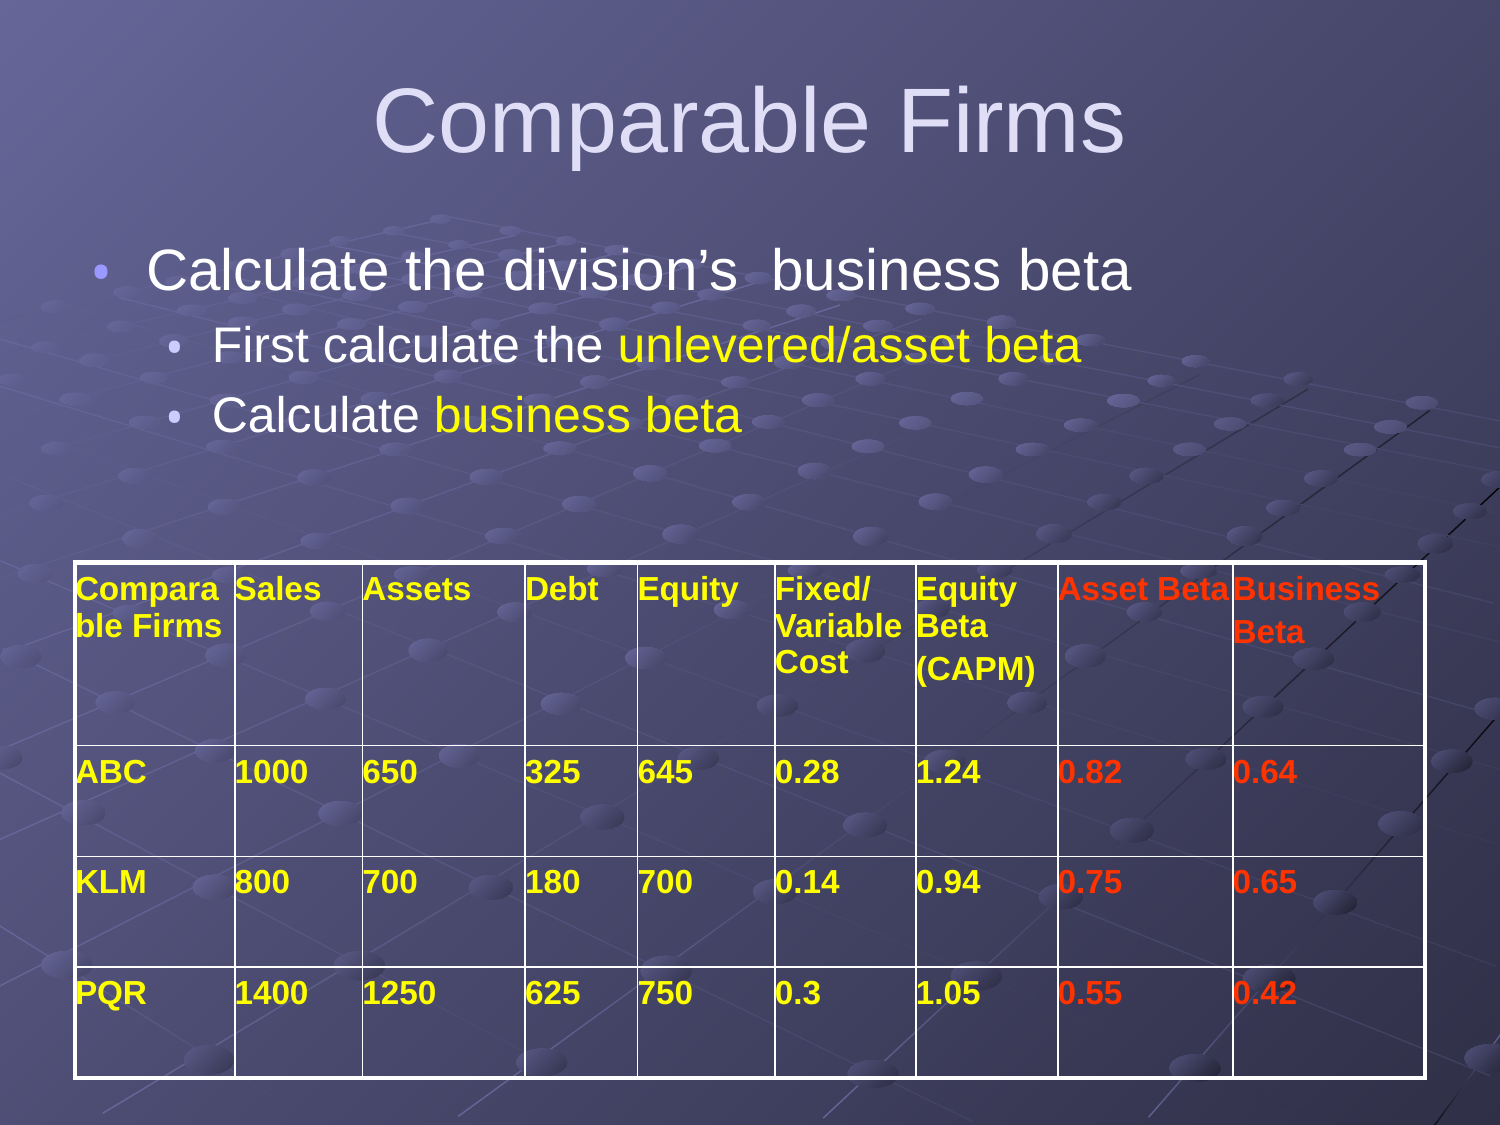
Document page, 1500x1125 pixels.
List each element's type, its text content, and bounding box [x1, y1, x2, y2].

table_cell 0.94 [917, 857, 1057, 966]
table_cell 625 [526, 968, 637, 1076]
table_header Equity Beta (CAPM) [917, 565, 1057, 745]
table_cell 0.55 [1059, 968, 1232, 1076]
table_header Equity [638, 565, 774, 745]
table_header Debt [526, 565, 637, 745]
table_cell 645 [638, 746, 774, 856]
table_cell 0.28 [776, 746, 915, 856]
table_cell 1000 [236, 746, 362, 856]
table_cell 0.42 [1234, 968, 1423, 1076]
title Comparable Firms [75, 45, 1425, 188]
table_cell 0.82 [1059, 746, 1232, 856]
table_header Fixed/Variable Cost [776, 565, 915, 745]
table_header Sales [236, 565, 362, 745]
table_cell 180 [526, 857, 637, 966]
table_cell 1.24 [917, 746, 1057, 856]
list Calculate the division’s business beta First calculate the unlevered/asset beta Calculate business beta [75, 224, 1463, 1007]
table_cell 0.75 [1059, 857, 1232, 966]
table_cell 1.05 [917, 968, 1057, 1076]
table_cell 1250 [363, 968, 524, 1076]
table_cell 0.3 [776, 968, 915, 1076]
table_cell PQR [77, 968, 234, 1076]
table_cell 700 [638, 857, 774, 966]
table_cell 650 [363, 746, 524, 856]
table_cell 0.64 [1234, 746, 1423, 856]
table_cell 750 [638, 968, 774, 1076]
table_cell KLM [77, 857, 234, 966]
table_cell 325 [526, 746, 637, 856]
table_cell 700 [363, 857, 524, 966]
table_cell 1400 [236, 968, 362, 1076]
table_header Business Beta [1234, 565, 1423, 745]
table_header Comparable Firms [77, 565, 234, 745]
table_cell ABC [77, 746, 234, 856]
table_header Asset Beta [1059, 565, 1232, 745]
table_cell 800 [236, 857, 362, 966]
table_cell 0.65 [1234, 857, 1423, 966]
table_cell 0.14 [776, 857, 915, 966]
table_header Assets [363, 565, 524, 745]
